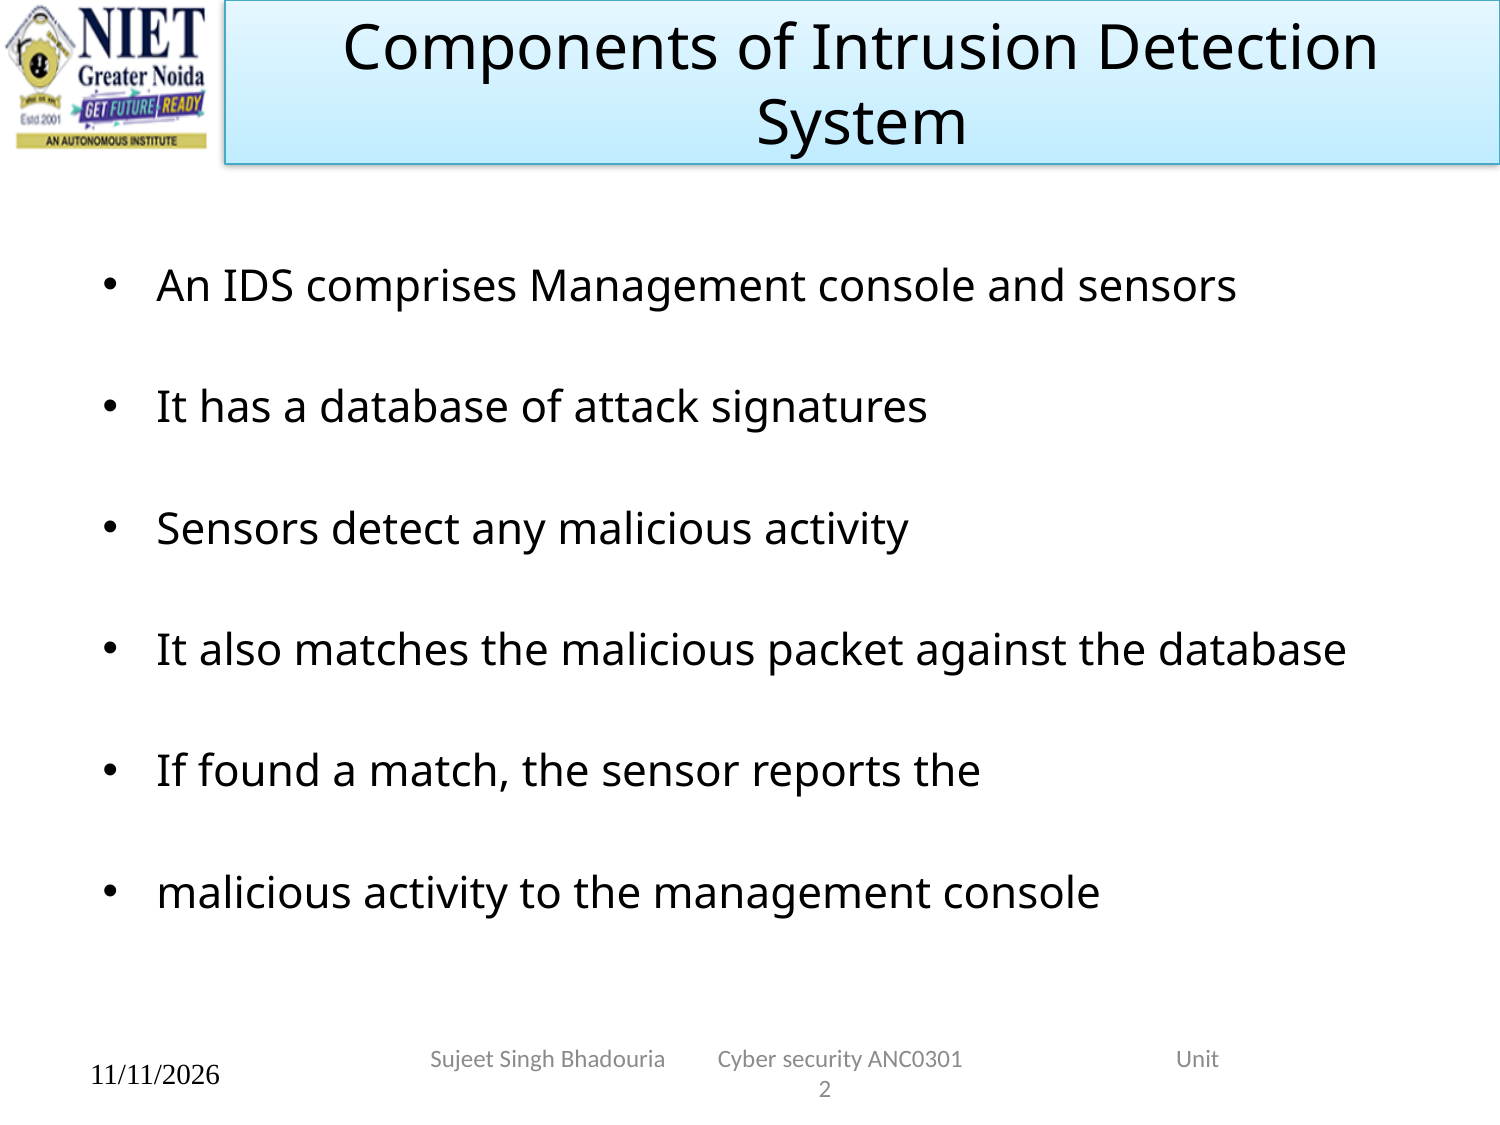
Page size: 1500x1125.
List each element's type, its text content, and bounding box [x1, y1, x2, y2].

text_box Components of Intrusion Detection System [224, 0, 1500, 165]
list An IDS comprises Management console and sensors It has a database of attack signatures Sensors detect any malicious activity It also matches the malicious packet against the database If found a match, the sensor reports the malicious activity to the management console [87, 249, 1438, 930]
slide_number [75, 1042, 412, 1103]
slide_number [1074, 1042, 1425, 1103]
picture [0, 0, 238, 154]
footer Sujeet Singh Bhadouria Cyber security ANC0301 Unit 2 [412, 1042, 1074, 1103]
